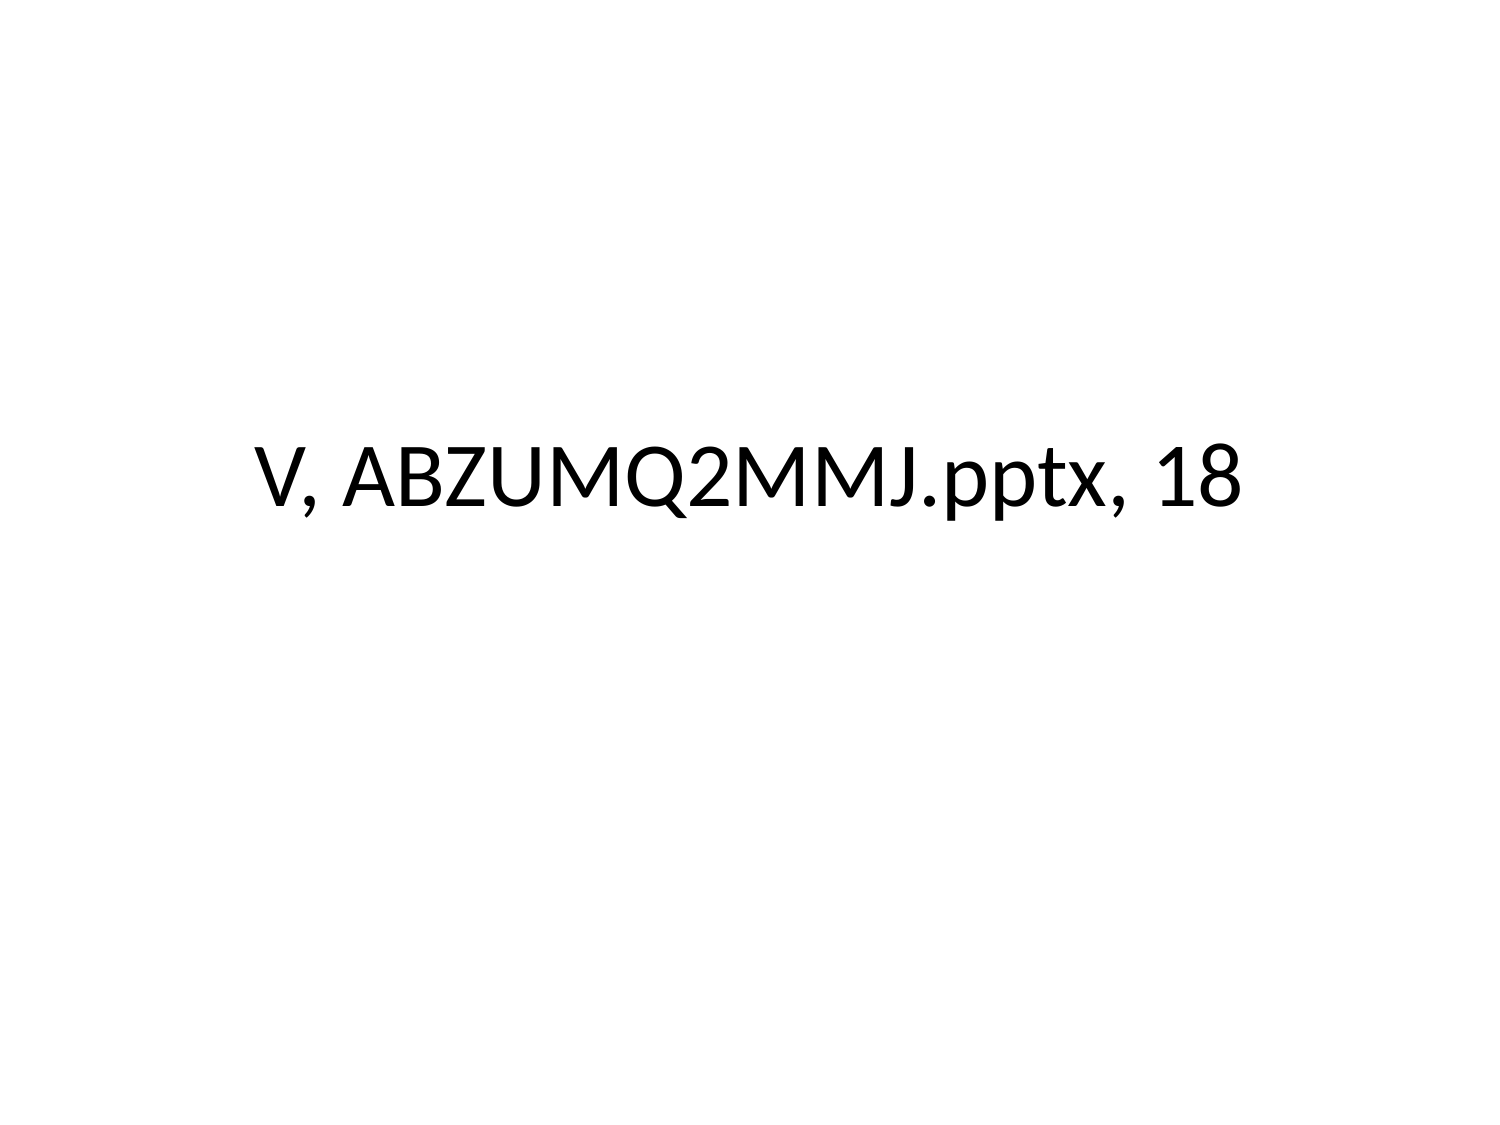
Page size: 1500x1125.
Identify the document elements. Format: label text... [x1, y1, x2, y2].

title V, ABZUMQ2MMJ.pptx, 18 [112, 349, 1388, 591]
